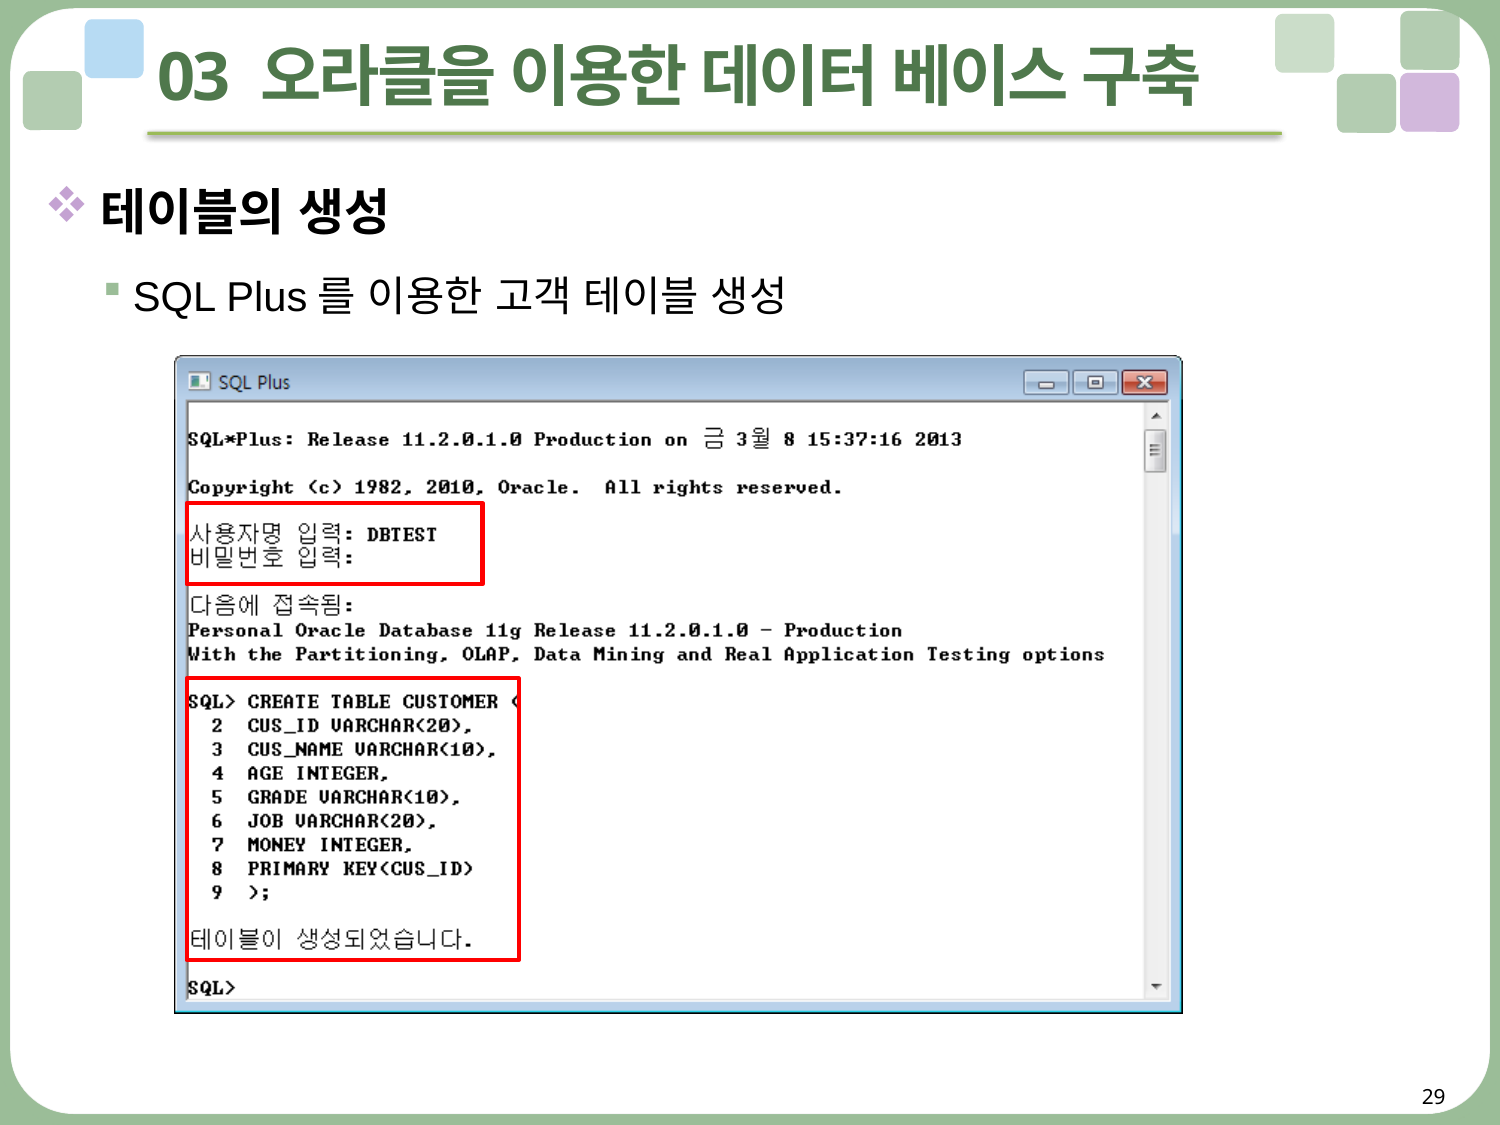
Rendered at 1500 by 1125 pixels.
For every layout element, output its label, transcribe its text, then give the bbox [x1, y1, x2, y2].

title 03 오라클을 이용한 데이터 베이스 구축 [142, 25, 1459, 123]
list 테이블의 생성 SQL Plus를 이용한 고객 테이블 생성 [29, 172, 1459, 1083]
picture [0, 0, 1500, 1125]
